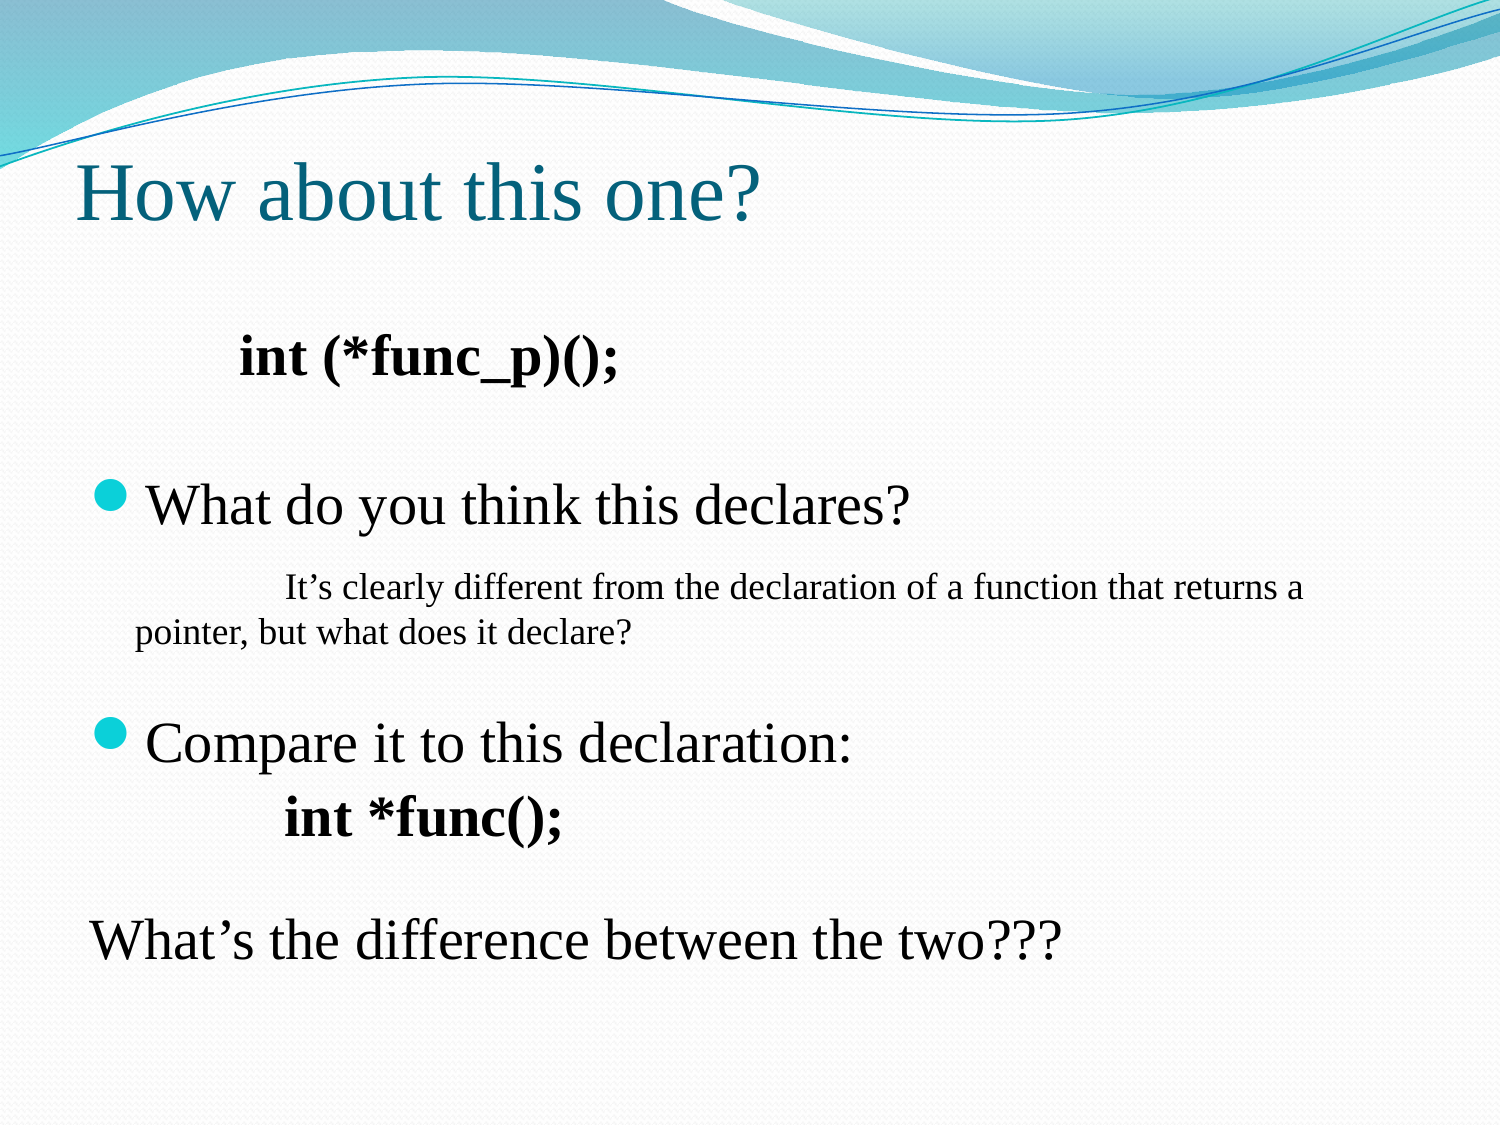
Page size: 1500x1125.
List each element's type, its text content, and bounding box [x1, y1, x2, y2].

title How about this one? [75, 50, 1425, 238]
list int (*func_p)(); What do you think this declares? It’s clearly different from the declaration of a function that returns a pointer, but what does it declare? Compare it to this declaration: int *func(); What’s the difference between the two??? [75, 317, 1425, 1038]
